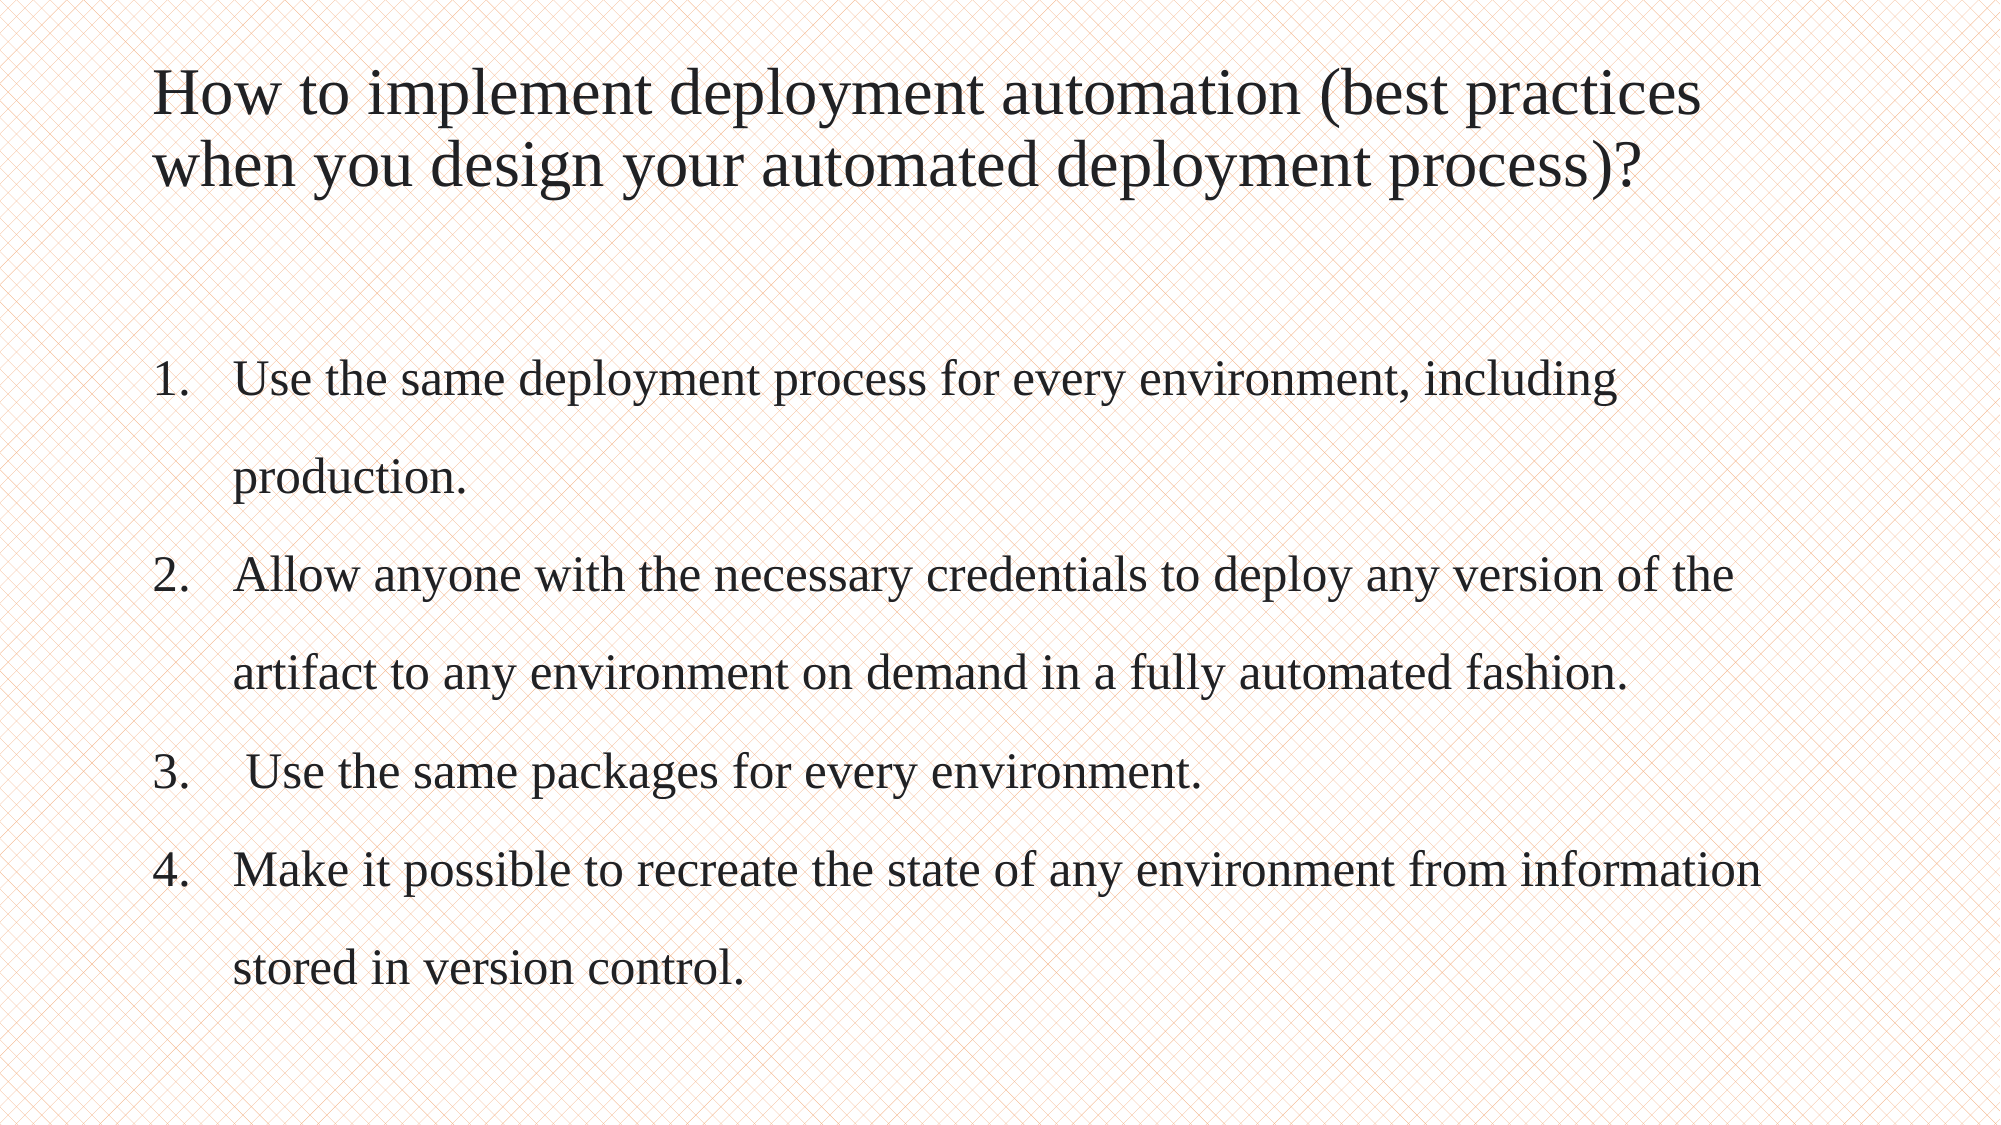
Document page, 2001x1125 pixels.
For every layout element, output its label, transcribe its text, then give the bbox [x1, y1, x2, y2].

list Use the same deployment process for every environment, including production. Allow anyone with the necessary credentials to deploy any version of the artifact to any environment on demand in a fully automated fashion. Use the same packages for every environment. Make it possible to recreate the state of any environment from information stored in version control. [137, 299, 1863, 1014]
title How to implement deployment automation (best practices when you design your automated deployment process)? [137, 59, 1863, 278]
